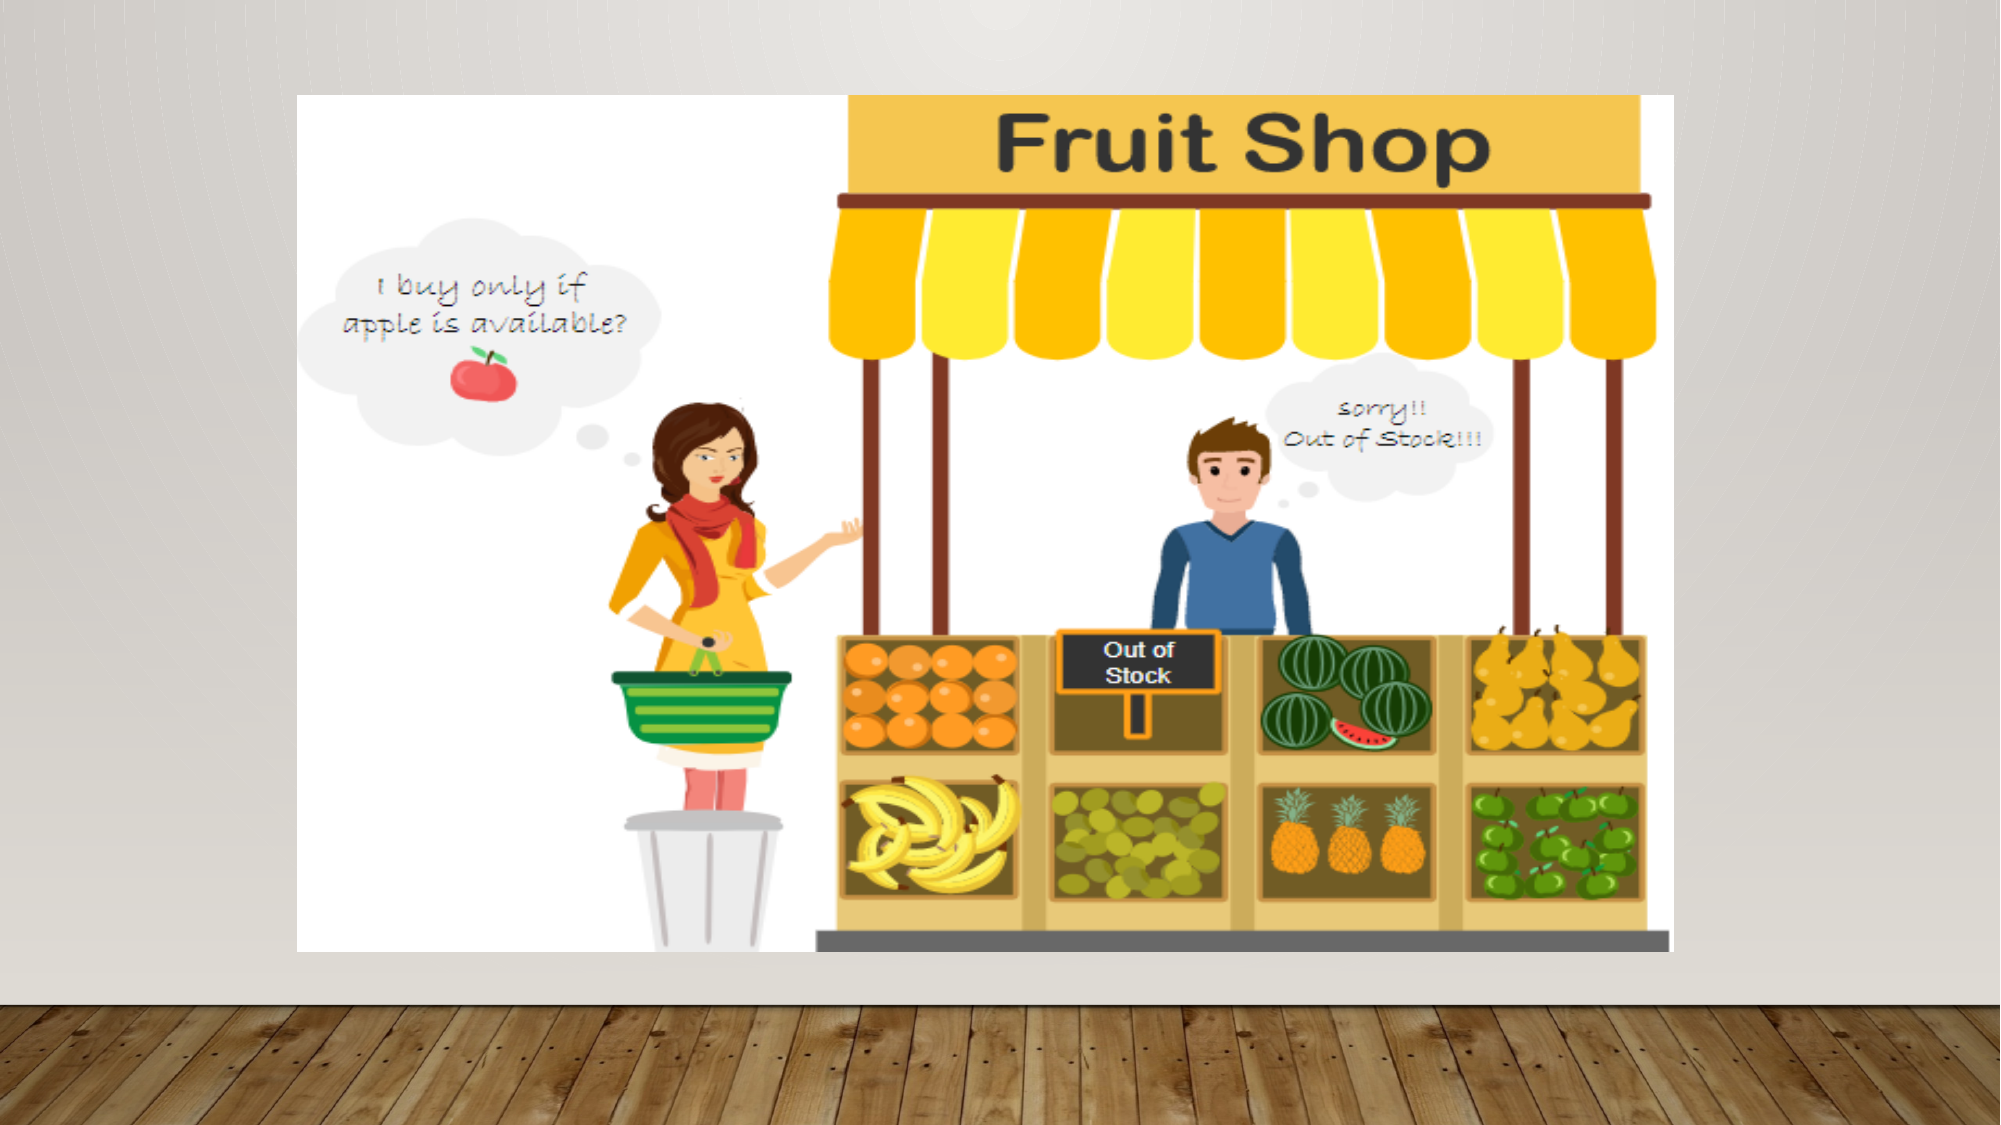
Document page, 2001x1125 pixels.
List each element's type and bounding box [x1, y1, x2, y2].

picture [0, 1005, 2000, 1125]
picture [297, 95, 1675, 952]
